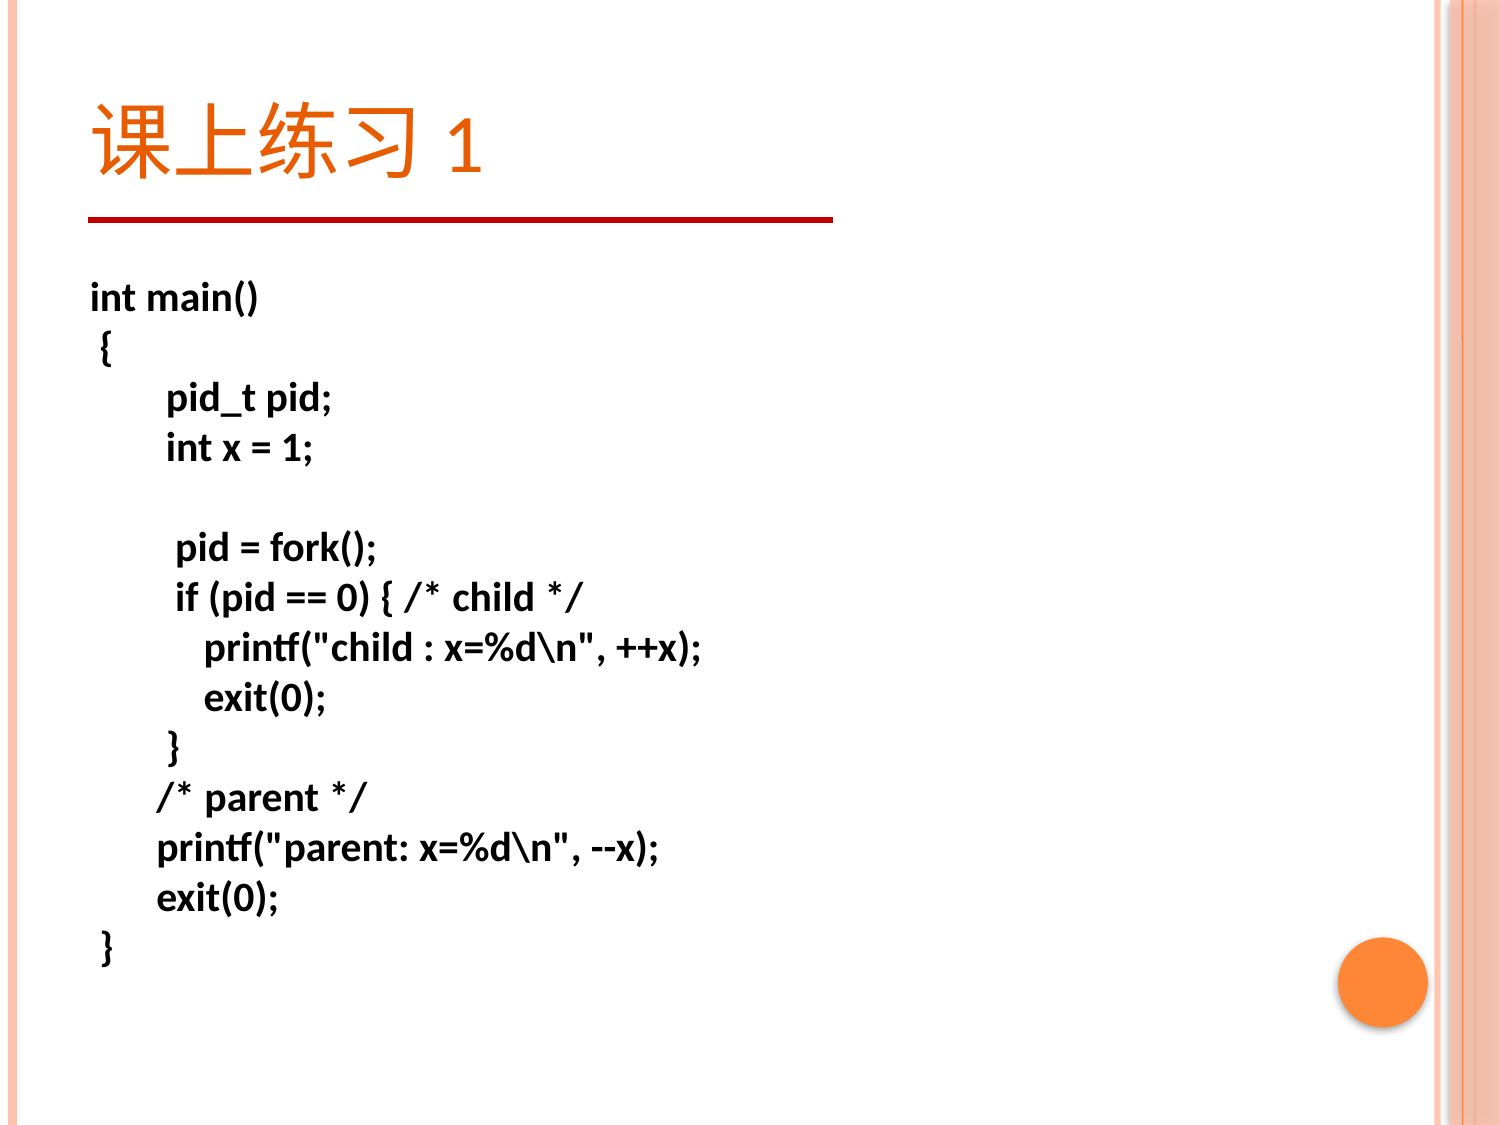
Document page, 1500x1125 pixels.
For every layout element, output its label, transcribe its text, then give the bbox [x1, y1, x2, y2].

list int main() { pid_t pid; int x = 1; pid = fork(); if (pid == 0) { /* child */ printf("child : x=%d\n", ++x); exit(0); } /* parent */ printf("parent: x=%d\n", --x); exit(0); } [75, 262, 1425, 1106]
title 课上练习1 [75, 45, 1300, 197]
